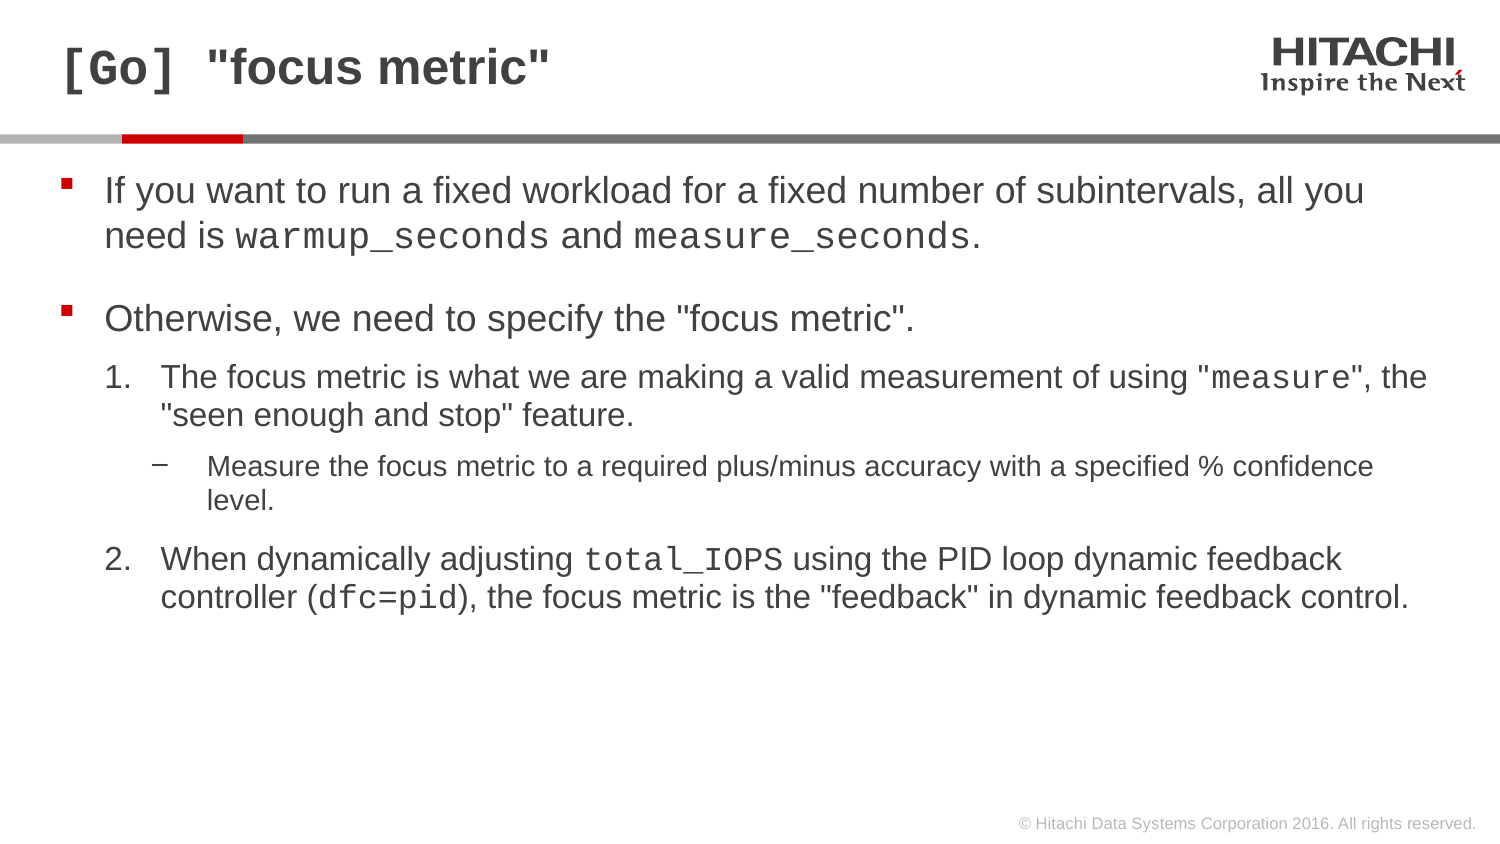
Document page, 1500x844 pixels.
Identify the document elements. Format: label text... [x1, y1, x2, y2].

list If you want to run a fixed workload for a fixed number of subintervals, all you need is warmup_seconds and measure_seconds. Otherwise, we need to specify the "focus metric". The focus metric is what we are making a valid measurement of using "measure", the "seen enough and stop" feature. Measure the focus metric to a required plus/minus accuracy with a specified % confidence level. When dynamically adjusting total_IOPS using the PID loop dynamic feedback controller (dfc=pid), the focus metric is the "feedback" in dynamic feedback control. [43, 158, 1452, 632]
title [Go] "focus metric" [43, 8, 1200, 129]
